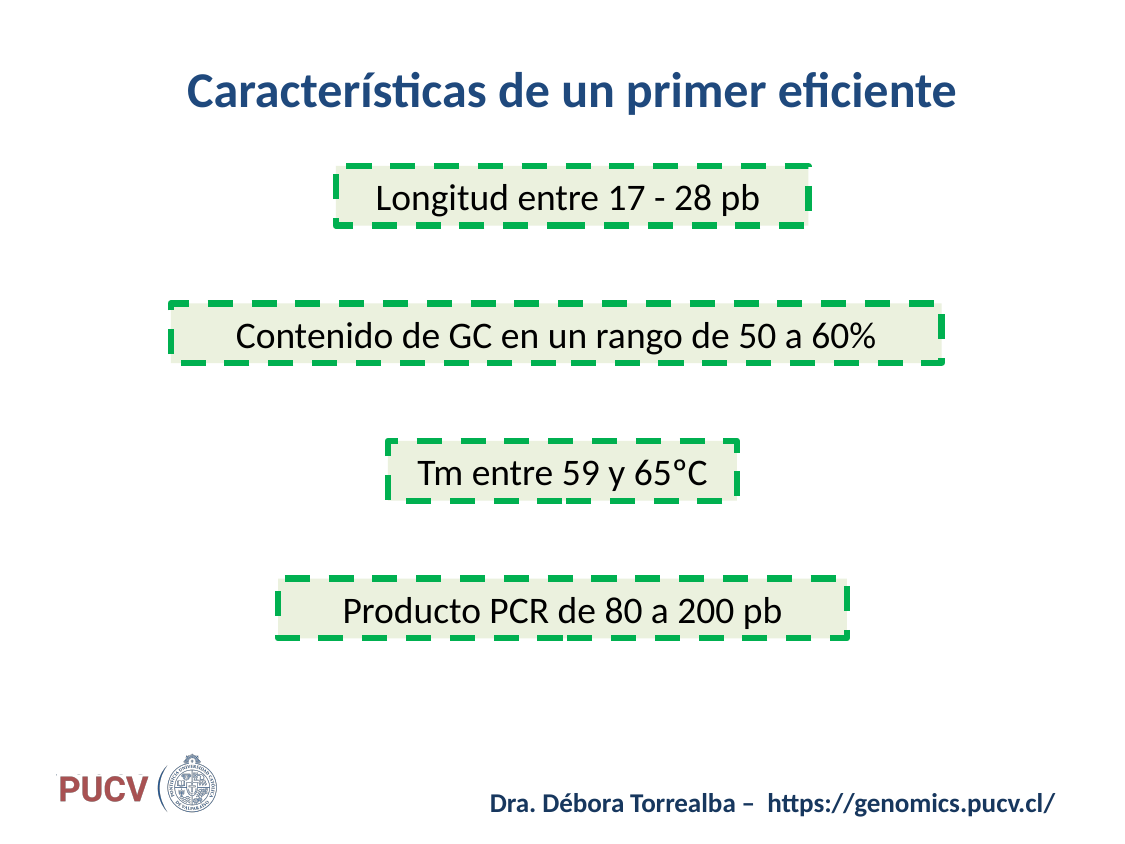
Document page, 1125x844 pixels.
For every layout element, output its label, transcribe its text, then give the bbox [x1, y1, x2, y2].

text_box Producto PCR de 80 a 200 pb [278, 578, 847, 639]
picture [56, 748, 224, 818]
text_box Longitud entre 17 - 28 pb [335, 165, 809, 226]
text_box Contenido de GC en un rango de 50 a 60% [170, 303, 942, 364]
text_box Tm entre 59 y 65ºC [387, 440, 737, 501]
title Características de un primer eficiente [53, 27, 1091, 138]
